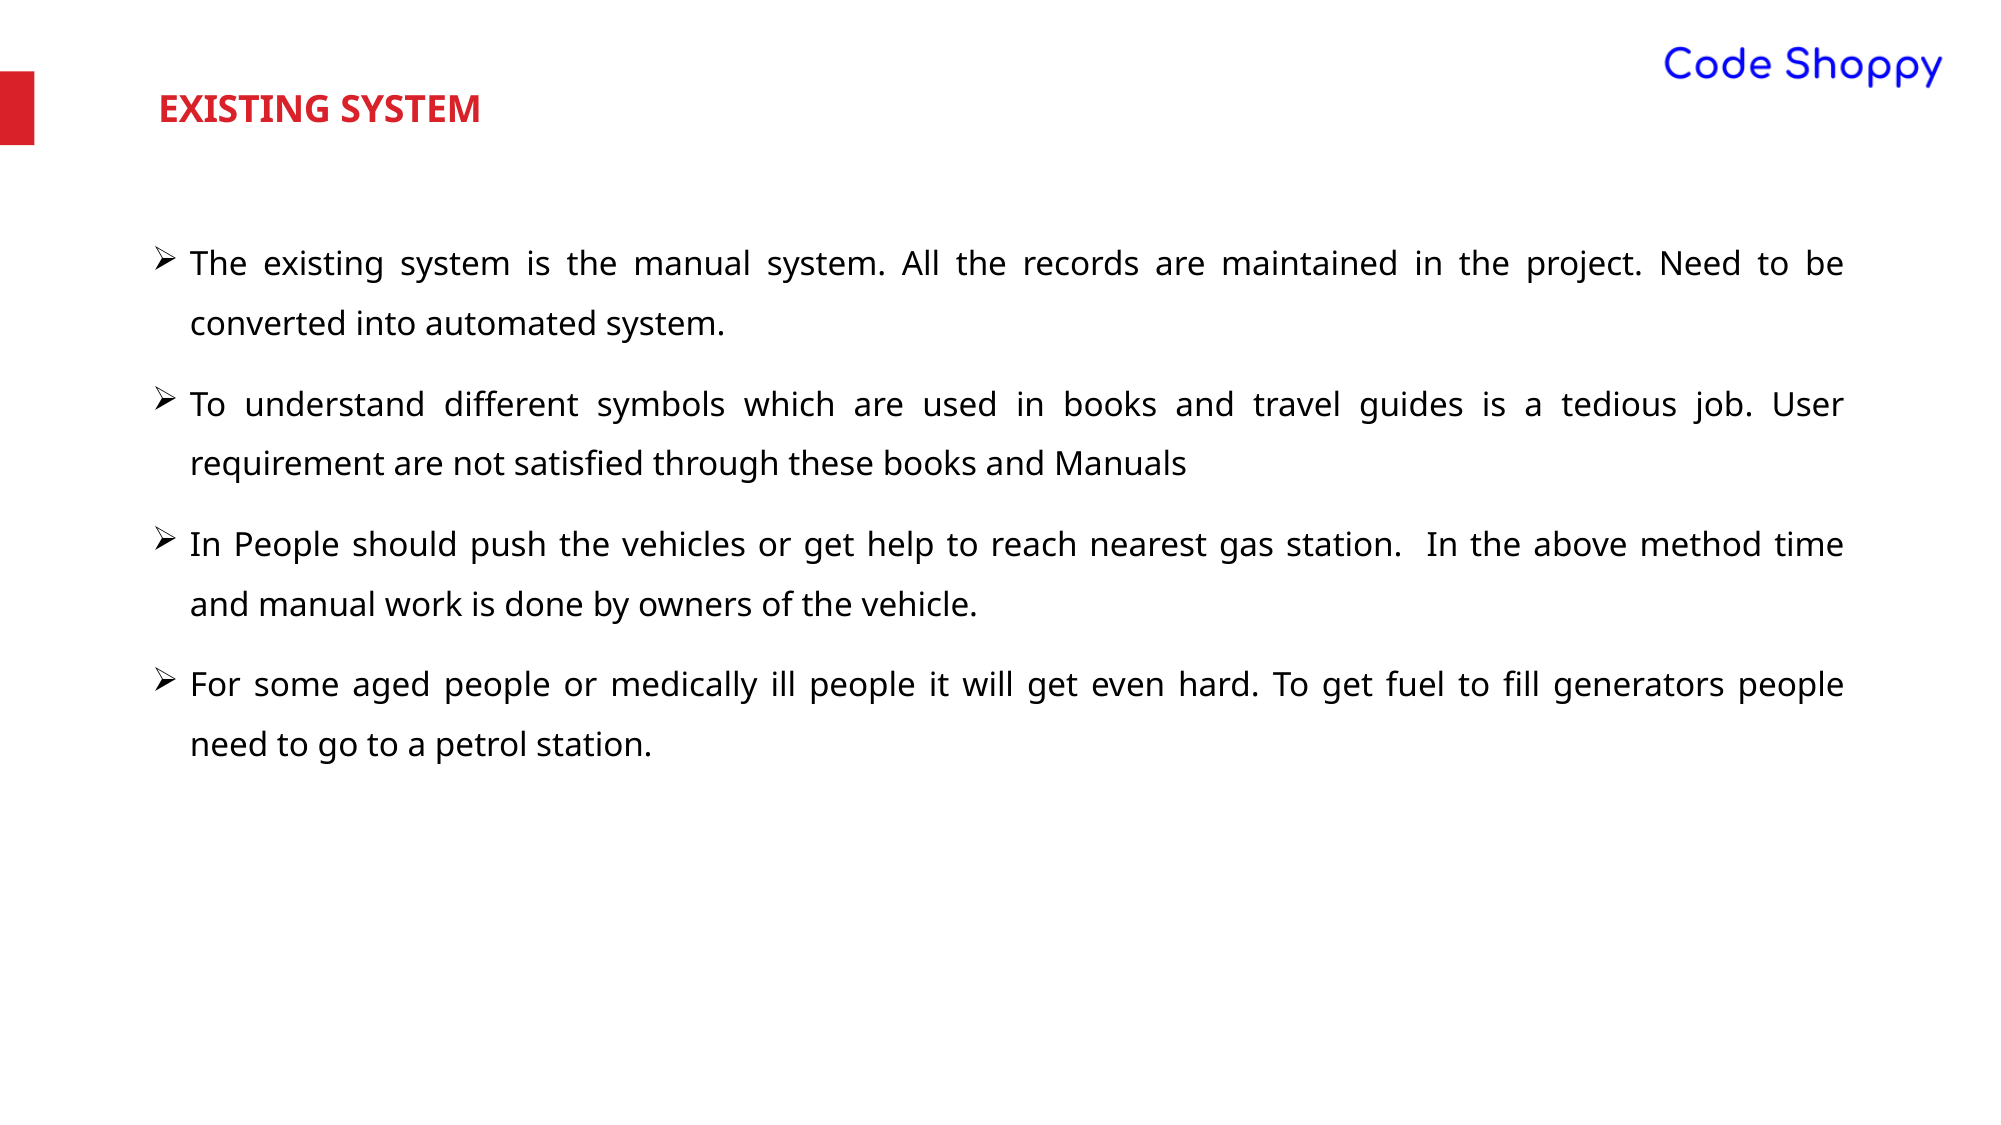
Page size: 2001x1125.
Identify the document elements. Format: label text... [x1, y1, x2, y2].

list The existing system is the manual system. All the records are maintained in the project. Need to be converted into automated system. To understand different symbols which are used in books and travel guides is a tedious job. User requirement are not satisfied through these books and Manuals In People should push the vehicles or get help to reach nearest gas station. In the above method time and manual work is done by owners of the vehicle. For some aged people or medically ill people it will get even hard. To get fuel to fill generators people need to go to a petrol station. [137, 214, 1863, 929]
picture [1656, 13, 1953, 109]
text_box EXISTING SYSTEM [143, 78, 507, 138]
text_box [0, 71, 35, 146]
